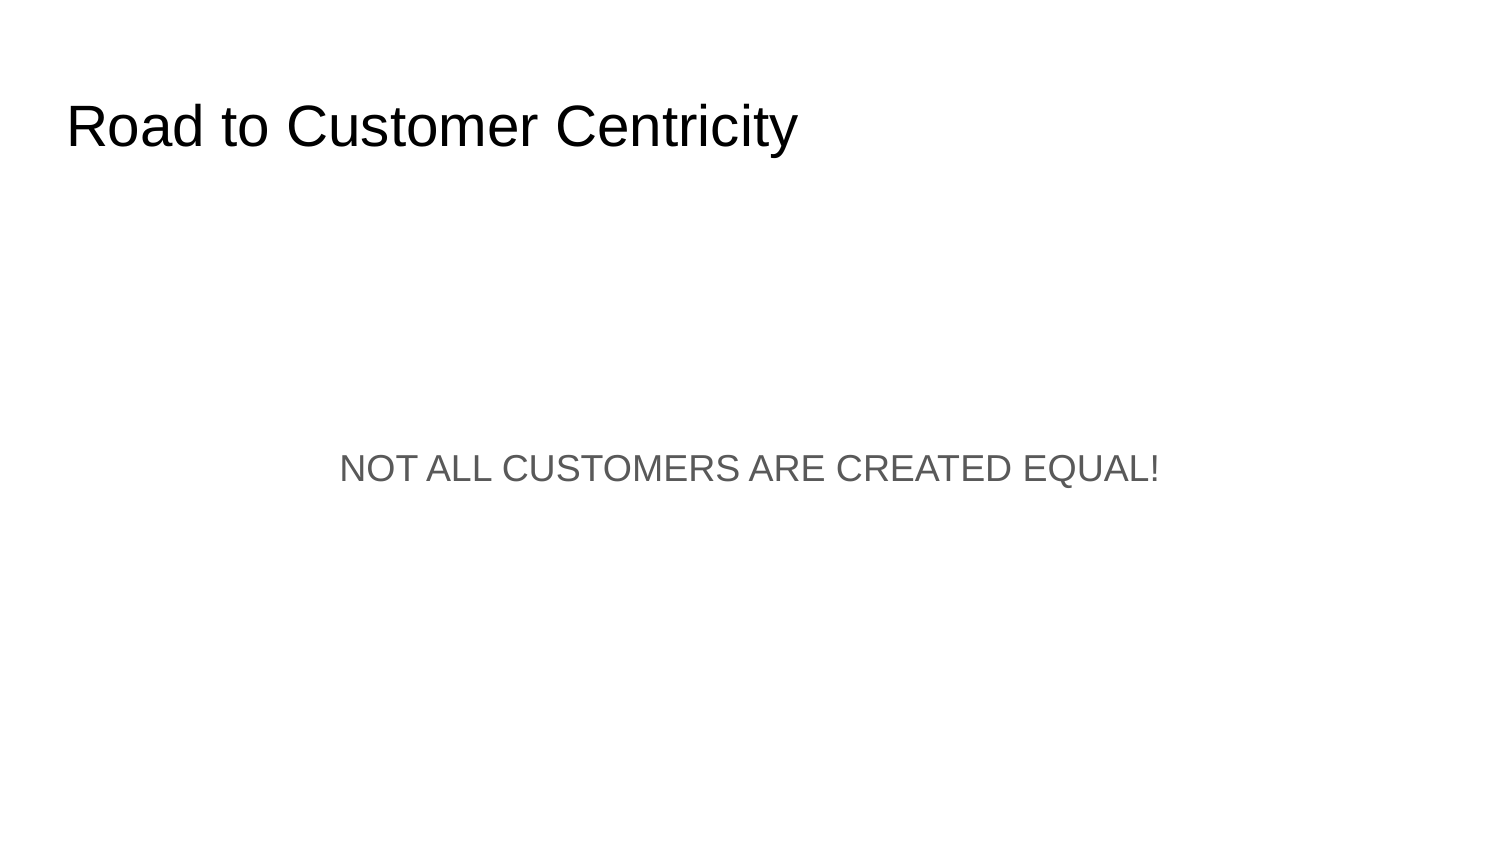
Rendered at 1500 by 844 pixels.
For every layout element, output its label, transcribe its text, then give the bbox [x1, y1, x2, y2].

title Road to Customer Centricity [51, 72, 1449, 167]
list NOT ALL CUSTOMERS ARE CREATED EQUAL! [51, 421, 1449, 524]
